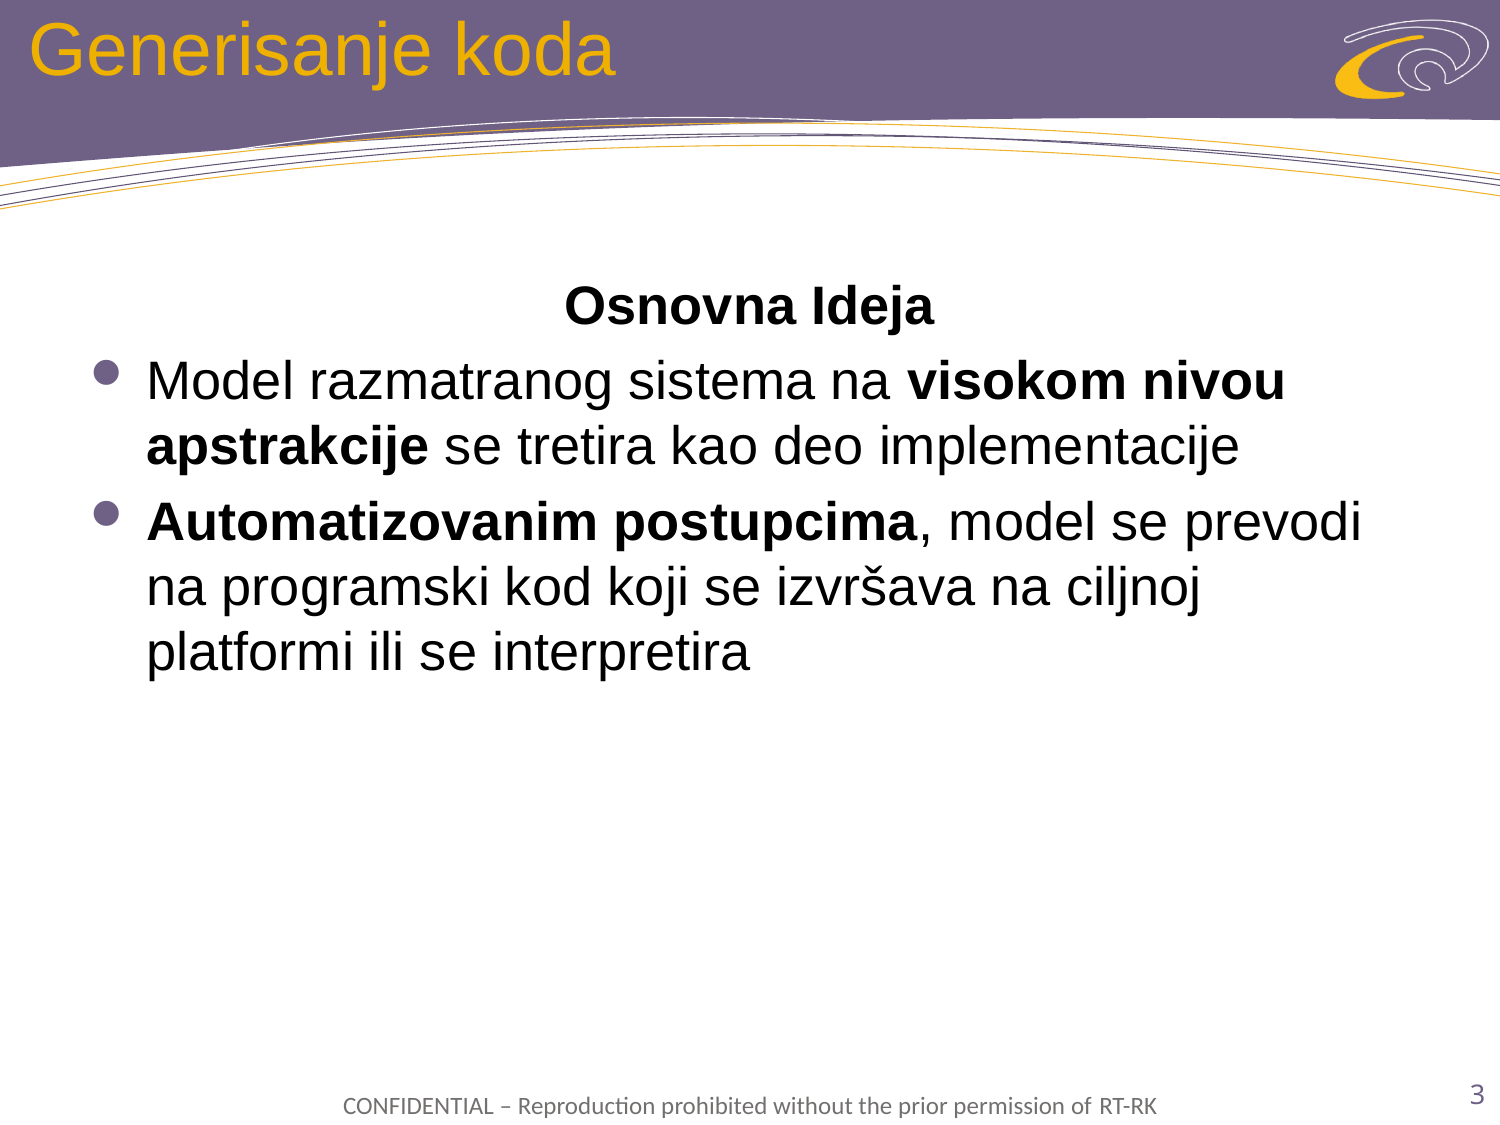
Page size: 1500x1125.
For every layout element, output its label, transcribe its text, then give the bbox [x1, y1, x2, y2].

title Generisanje koda [13, 0, 1313, 119]
list Osnovna Ideja Model razmatranog sistema na visokom nivou apstrakcije se tretira kao deo implementacije Automatizovanim postupcima, model se prevodi na programski kod koji se izvršava na ciljnoj platformi ili se interpretira [74, 262, 1426, 1006]
picture [1322, 0, 1500, 102]
